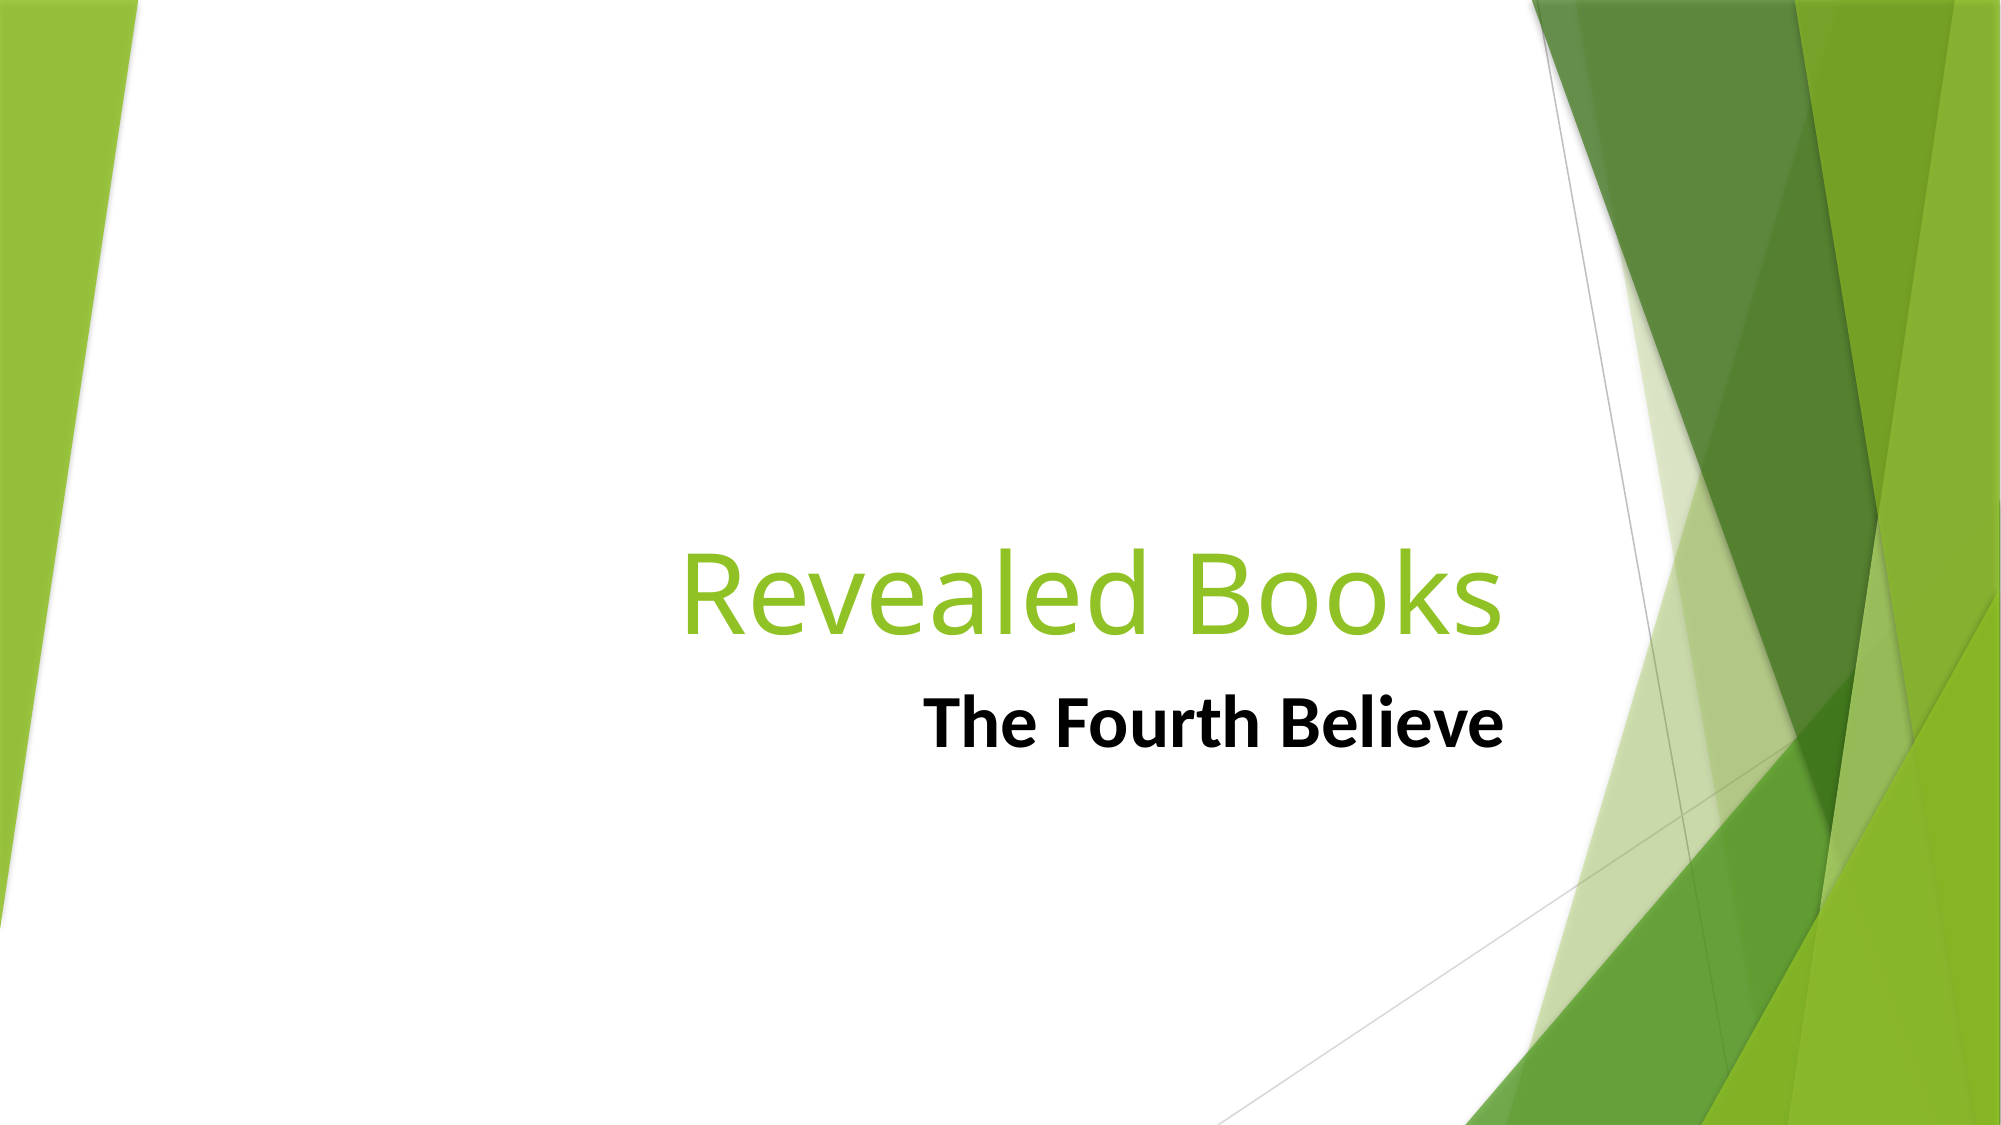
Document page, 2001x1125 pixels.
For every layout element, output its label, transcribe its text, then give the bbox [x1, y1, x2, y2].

title Revealed Books [55, 149, 1522, 665]
subtitle The Fourth Believe [247, 664, 1522, 845]
